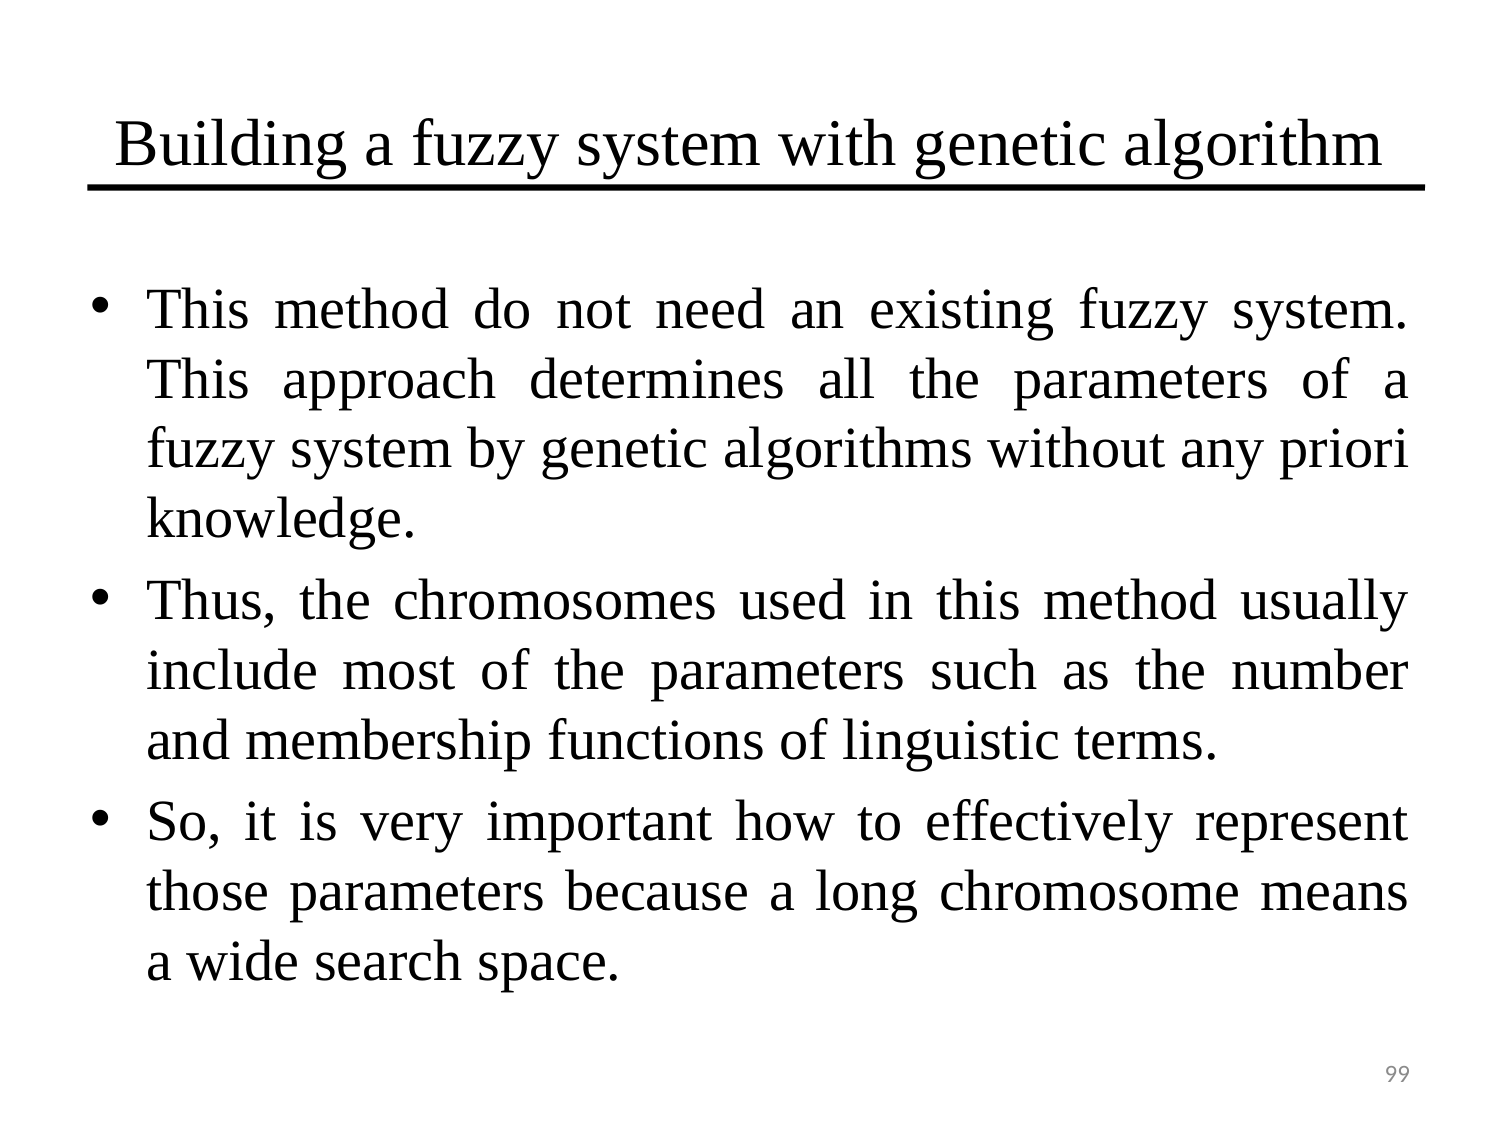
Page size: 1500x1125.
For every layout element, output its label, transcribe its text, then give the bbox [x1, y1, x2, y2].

list This method do not need an existing fuzzy system. This approach determines all the parameters of a fuzzy system by genetic algorithms without any priori knowledge. Thus, the chromosomes used in this method usually include most of the parameters such as the number and membership functions of linguistic terms. So, it is very important how to effectively represent those parameters because a long chromosome means a wide search space. [75, 262, 1425, 1005]
title Building a fuzzy system with genetic algorithm [75, 45, 1425, 233]
slide_number 99 [1074, 1042, 1425, 1103]
